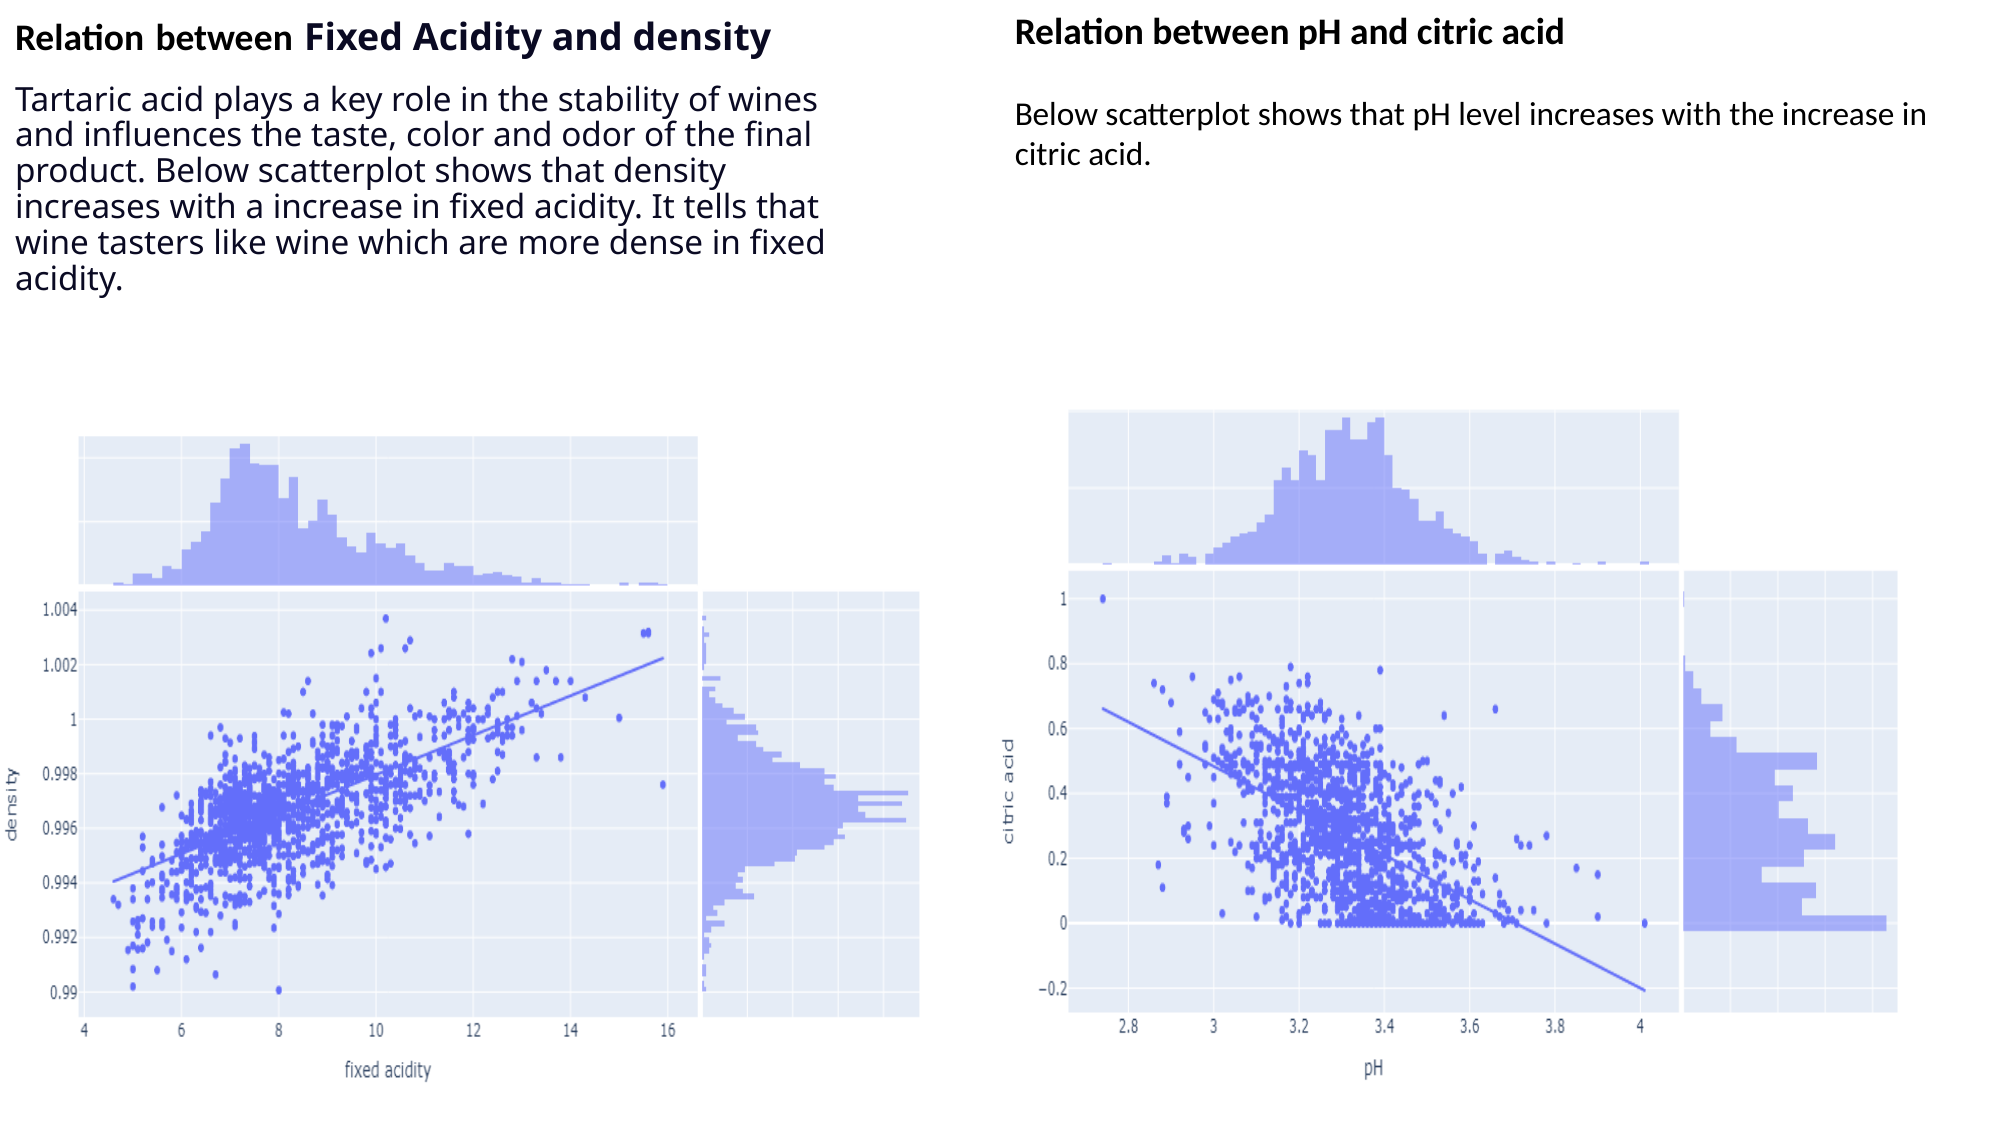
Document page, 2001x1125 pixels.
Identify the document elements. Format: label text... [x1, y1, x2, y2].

text_box Relation between pH and citric acid Below scatterplot shows that pH level increases with the increase in citric acid. [999, 0, 1990, 180]
list Relation between Fixed Acidity and density Tartaric acid plays a key role in the stability of wines and influences the taste, color and odor of the final product. Below scatterplot shows that density increases with a increase in fixed acidity. It tells that wine tasters like wine which are more dense in fixed acidity. [0, 0, 859, 346]
picture [0, 316, 1977, 1125]
